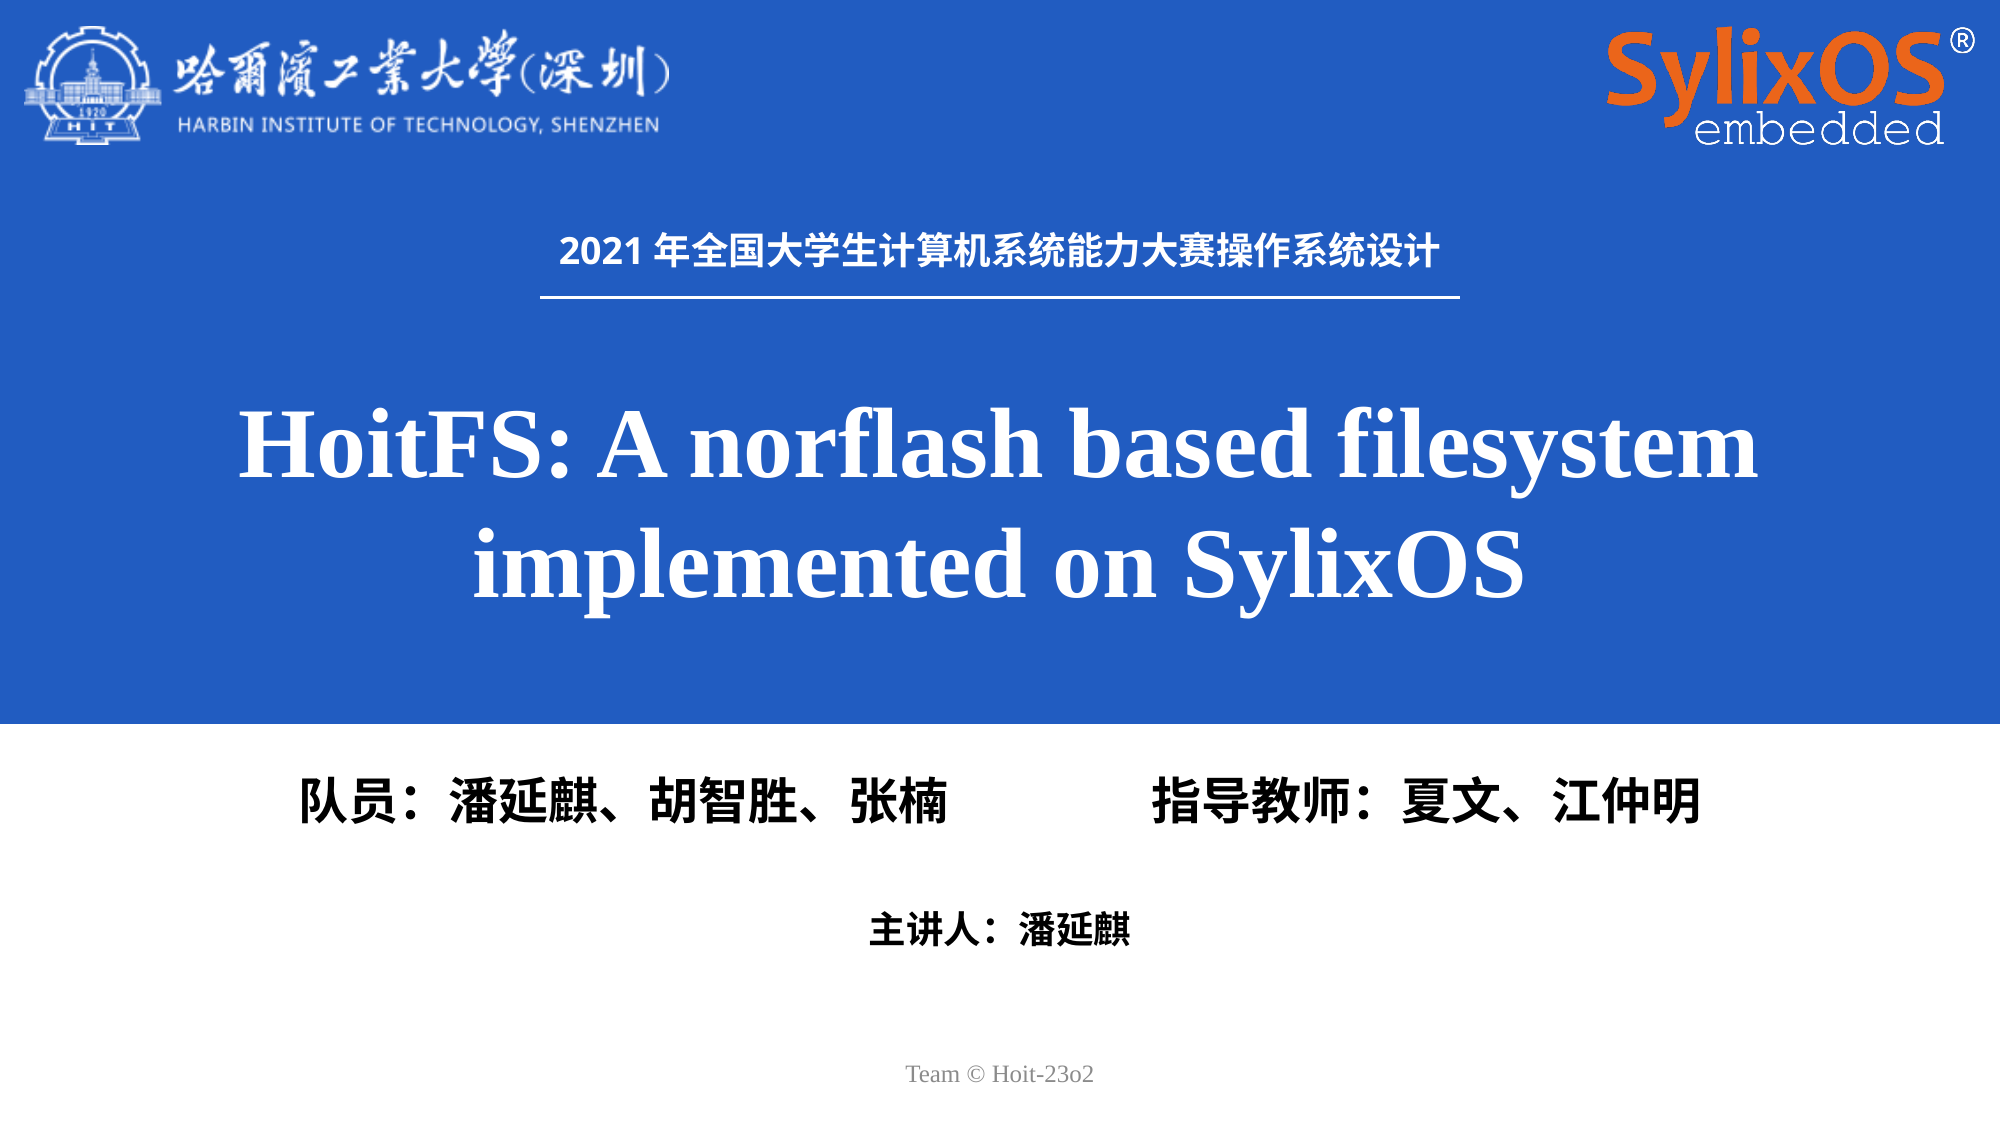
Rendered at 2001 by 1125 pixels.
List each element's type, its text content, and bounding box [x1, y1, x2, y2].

picture [1606, 26, 1975, 145]
subtitle 队员：潘延麒、胡智胜、张楠 指导教师：夏文、江仲明 [249, 768, 1750, 930]
text_box [0, 0, 2000, 725]
footer Team © Hoit-23o2 [662, 1042, 1338, 1103]
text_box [352, 219, 1648, 298]
text_box 主讲人：潘延麒 [391, 853, 1609, 959]
picture [24, 26, 669, 145]
text_box HoitFS: A norflash based filesystem implemented on SylixOS [163, 370, 1837, 625]
